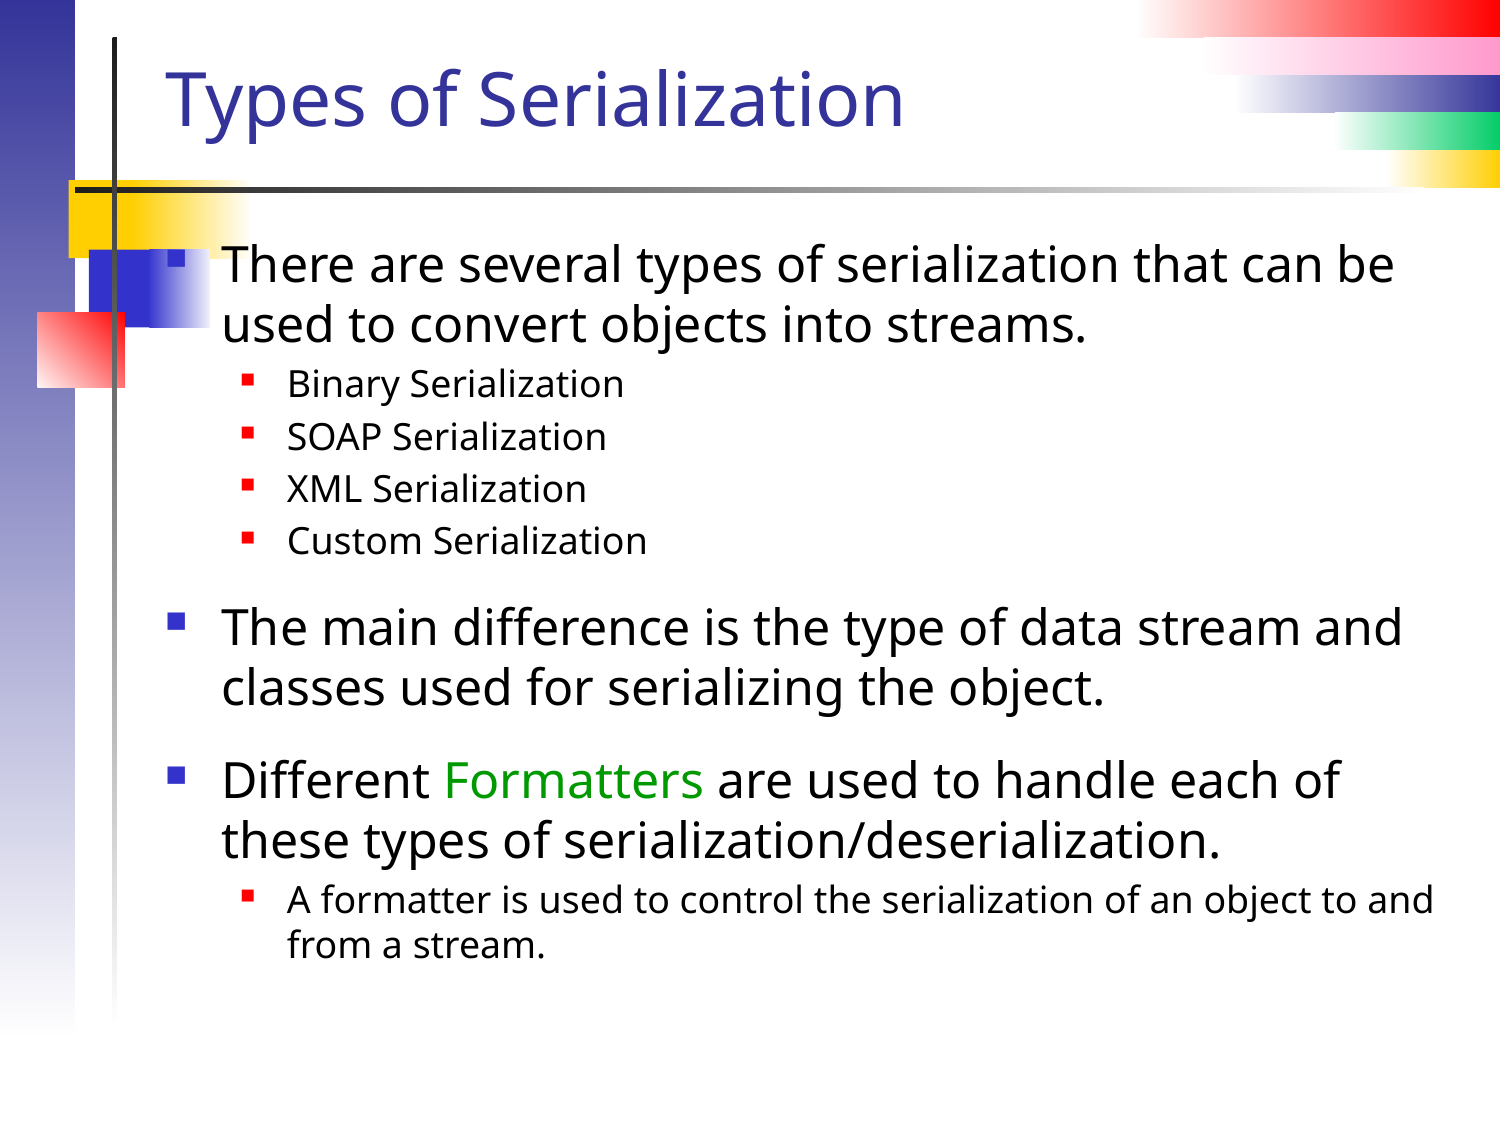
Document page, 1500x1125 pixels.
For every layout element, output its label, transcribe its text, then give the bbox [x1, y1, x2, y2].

list There are several types of serialization that can be used to convert objects into streams. Binary Serialization SOAP Serialization XML Serialization Custom Serialization The main difference is the type of data stream and classes used for serializing the object. Different Formatters are used to handle each of these types of serialization/deserialization. A formatter is used to control the serialization of an object to and from a stream. [149, 224, 1470, 1125]
title Types of Serialization [149, 37, 1467, 149]
